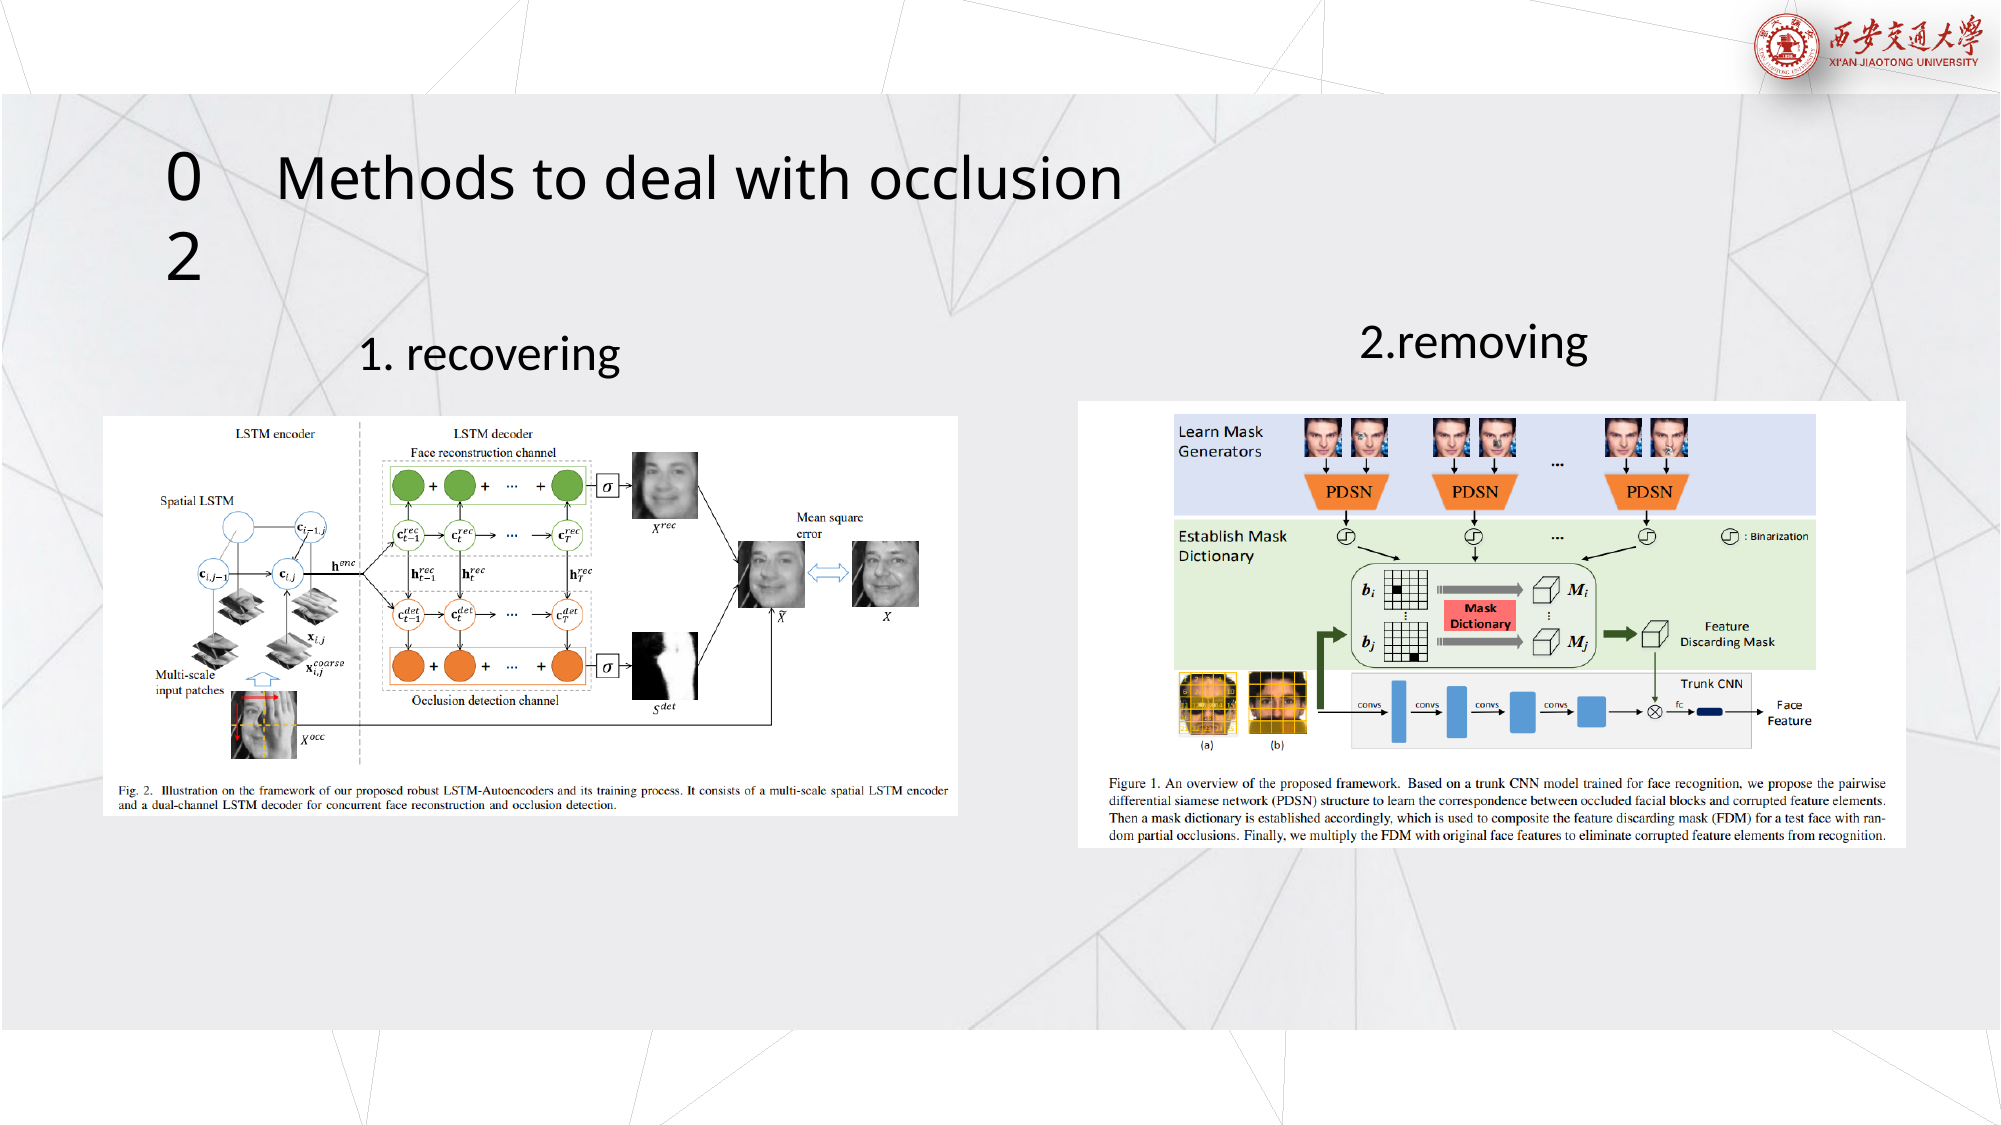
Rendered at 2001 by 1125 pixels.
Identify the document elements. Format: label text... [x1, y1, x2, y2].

text_box 1. recovering [342, 313, 931, 388]
text_box Methods to deal with occlusion [236, 140, 1164, 211]
picture [2, 0, 2001, 1030]
text_box 2.removing [1344, 301, 1933, 377]
text_box 02 [165, 133, 239, 294]
